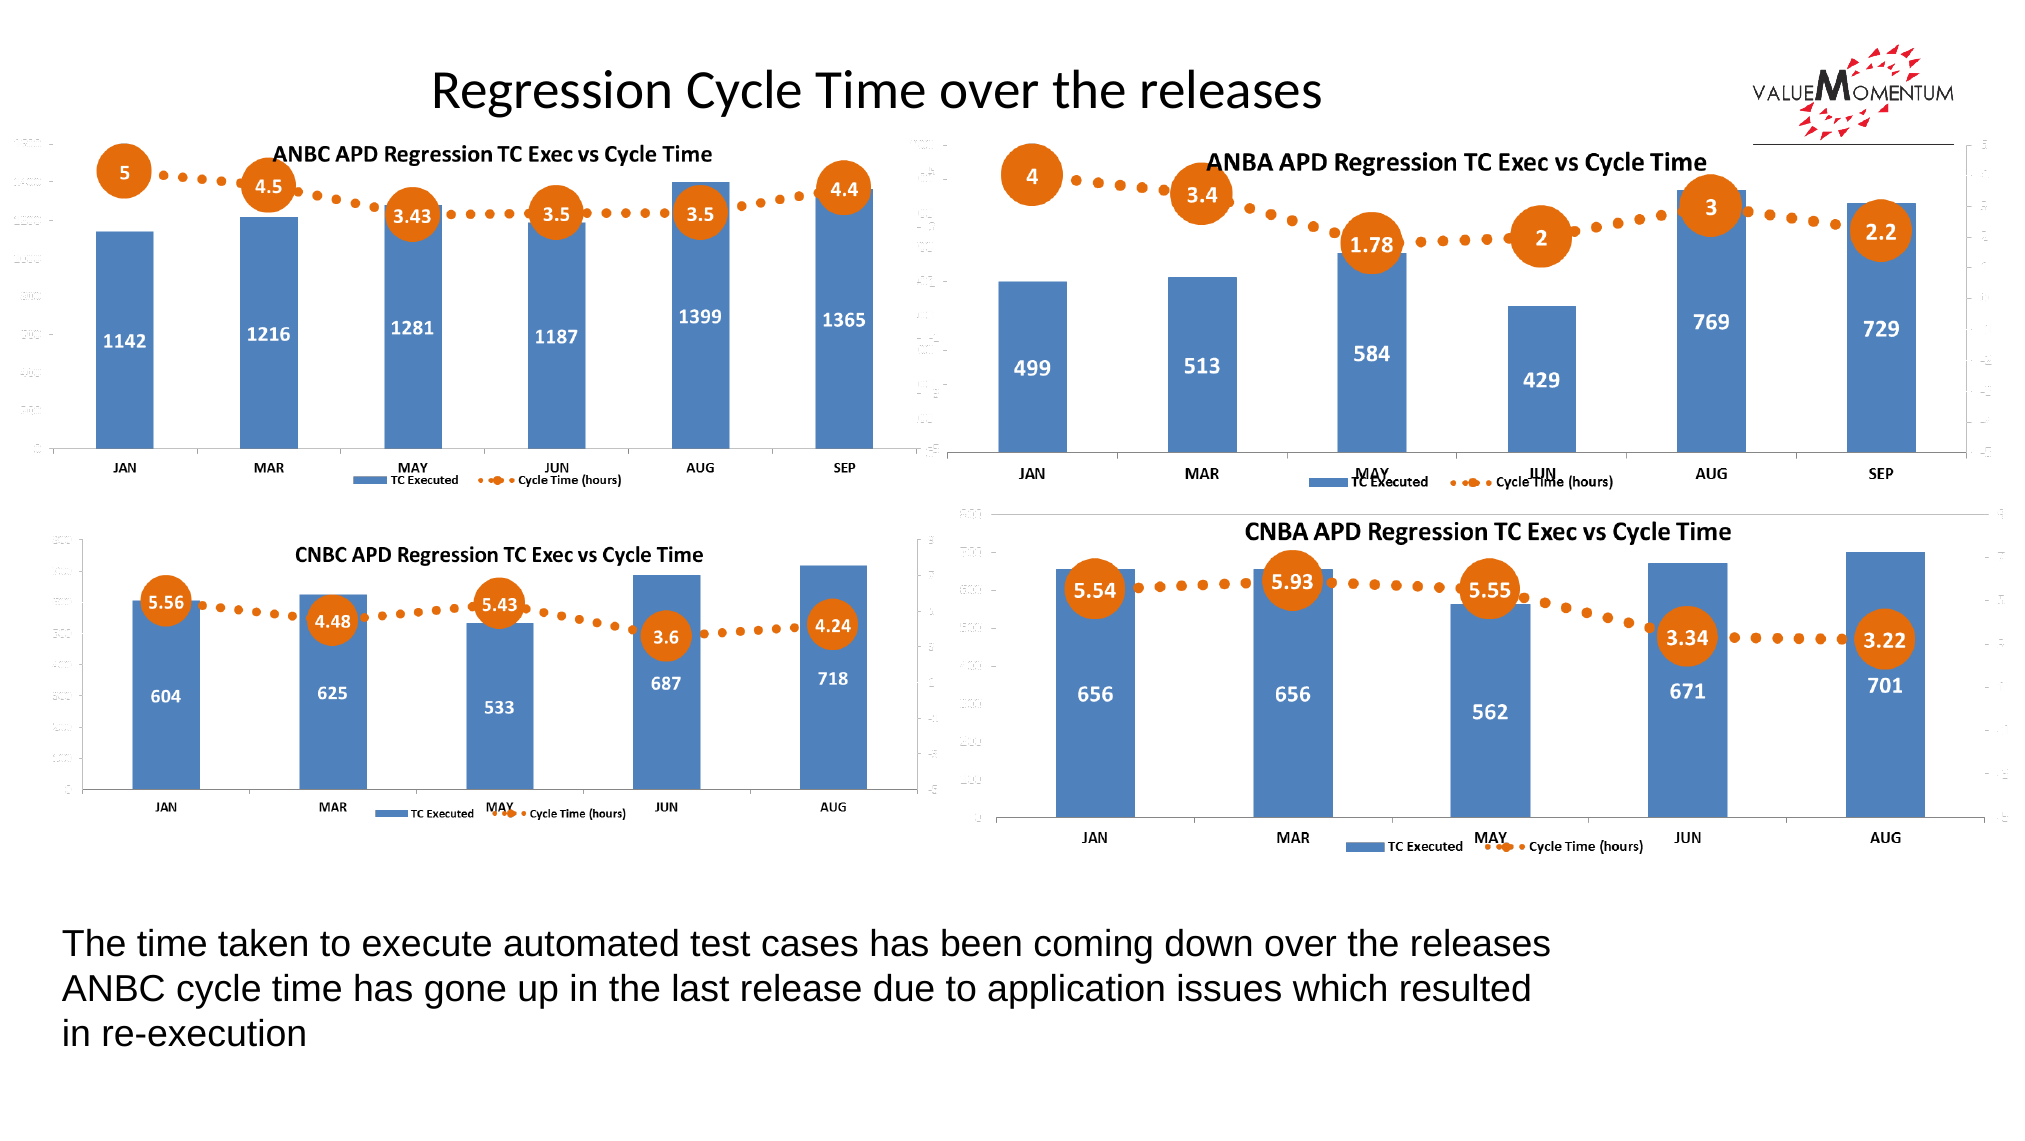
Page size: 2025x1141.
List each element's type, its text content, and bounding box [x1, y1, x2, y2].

title Regression Cycle Time over the releases [101, 45, 1654, 127]
text_box The time taken to execute automated test cases has been coming down over the releases ANBC cycle time has gone up in the last release due to application issues which resulted in re-execution [43, 909, 1587, 1063]
picture [11, 34, 2025, 871]
